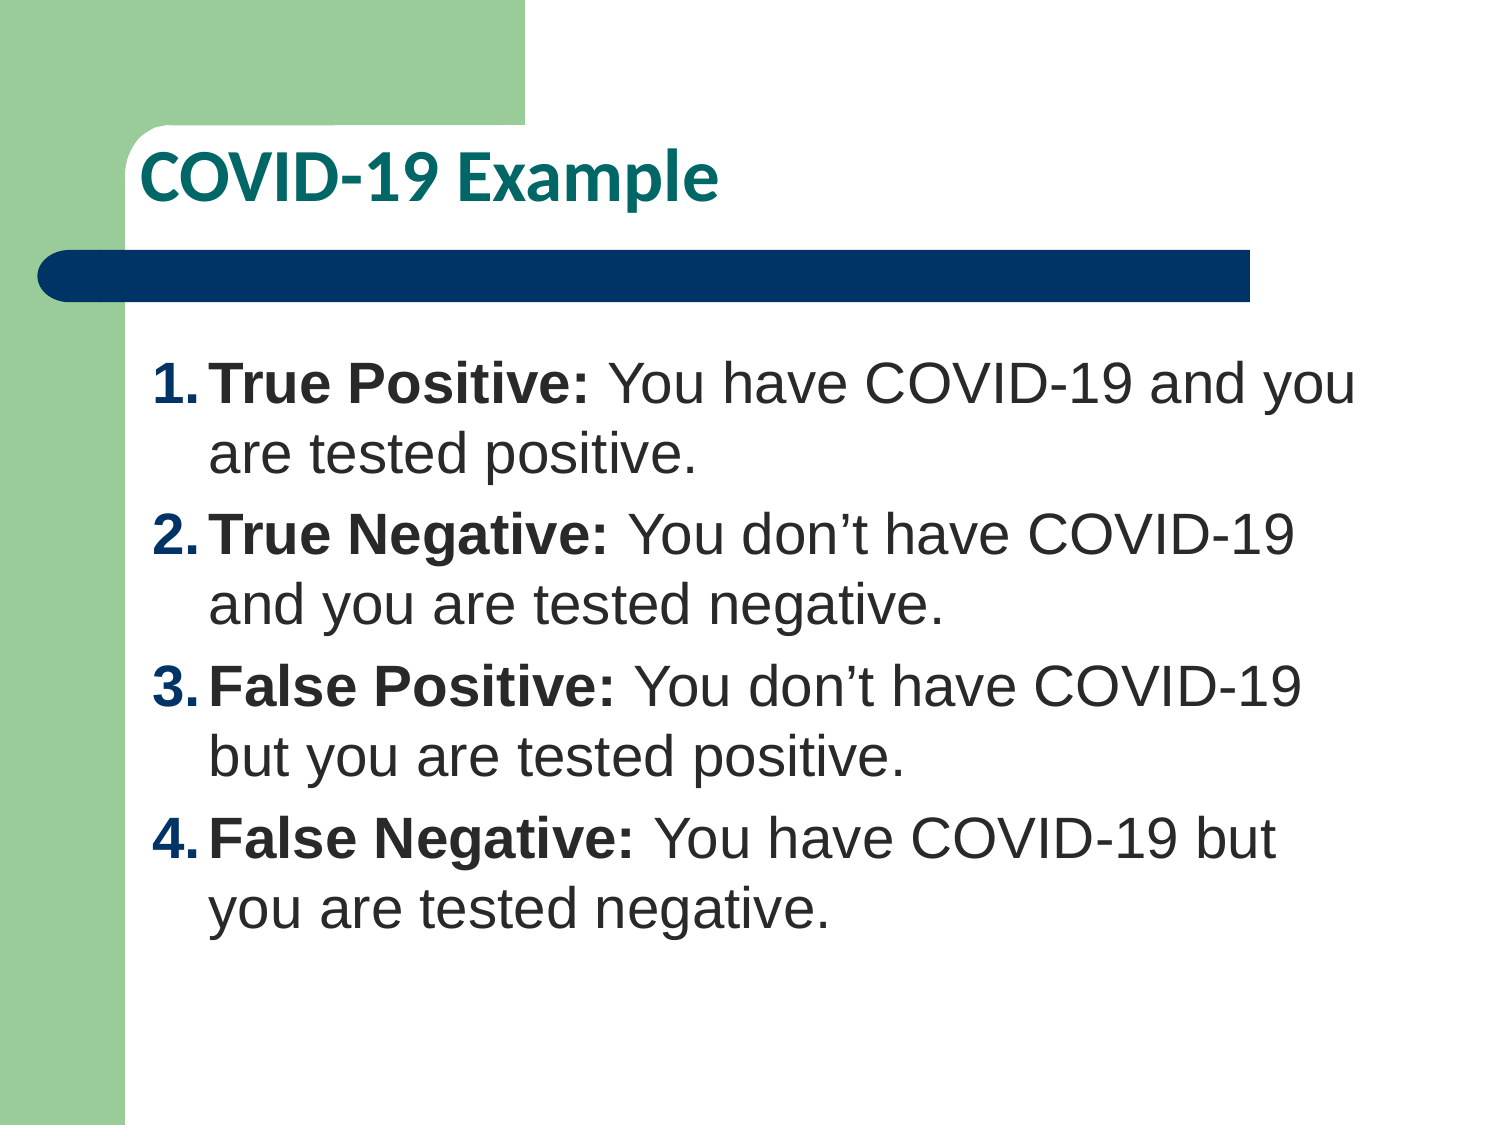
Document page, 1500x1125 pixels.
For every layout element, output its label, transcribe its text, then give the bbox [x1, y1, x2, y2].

title COVID-19 Example [125, 125, 1425, 225]
list True Positive: You have COVID-19 and you are tested positive. True Negative: You don’t have COVID-19 and you are tested negative. False Positive: You don’t have COVID-19 but you are tested positive. False Negative: You have COVID-19 but you are tested negative. [137, 337, 1400, 999]
